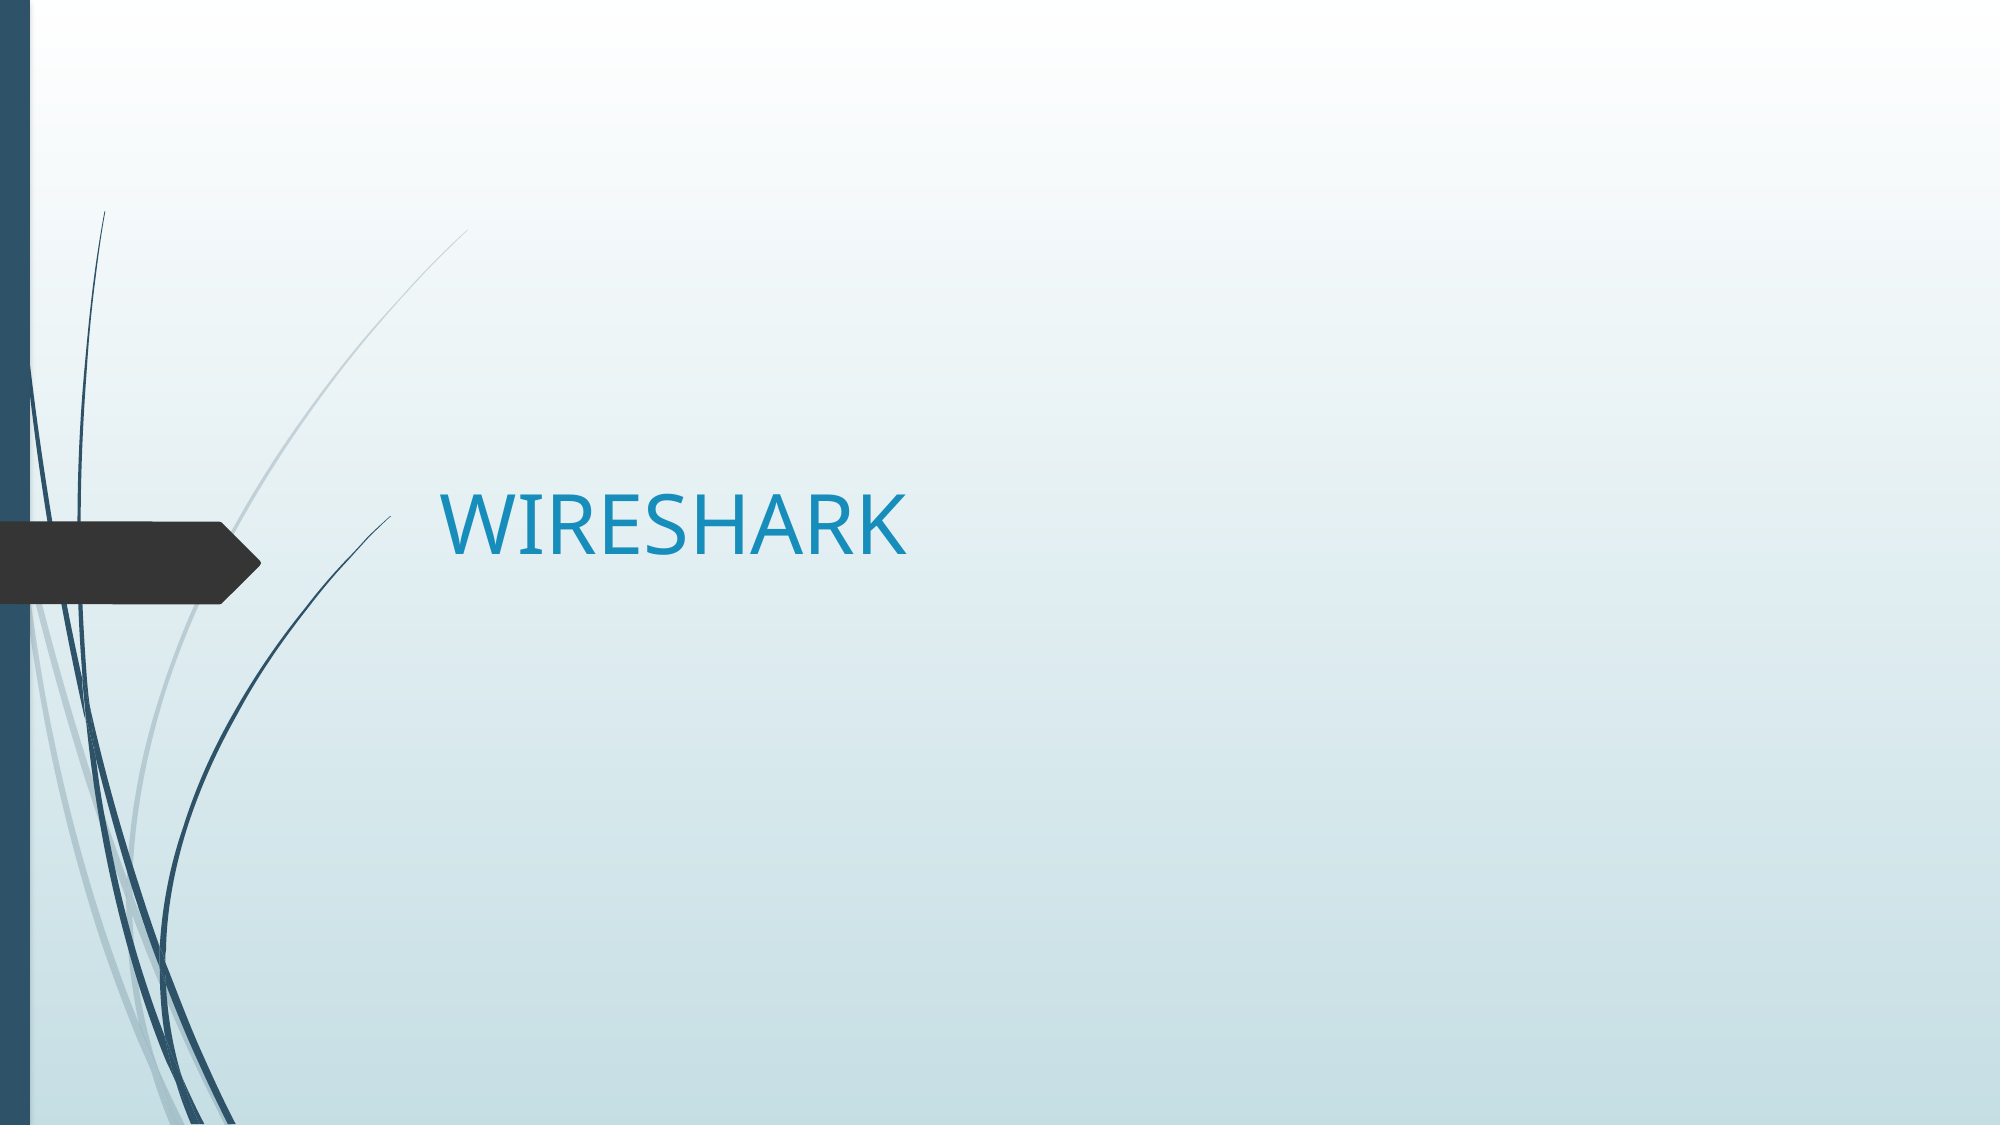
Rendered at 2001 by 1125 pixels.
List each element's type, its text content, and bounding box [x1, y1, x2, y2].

title WIRESHARK [424, 337, 1888, 579]
